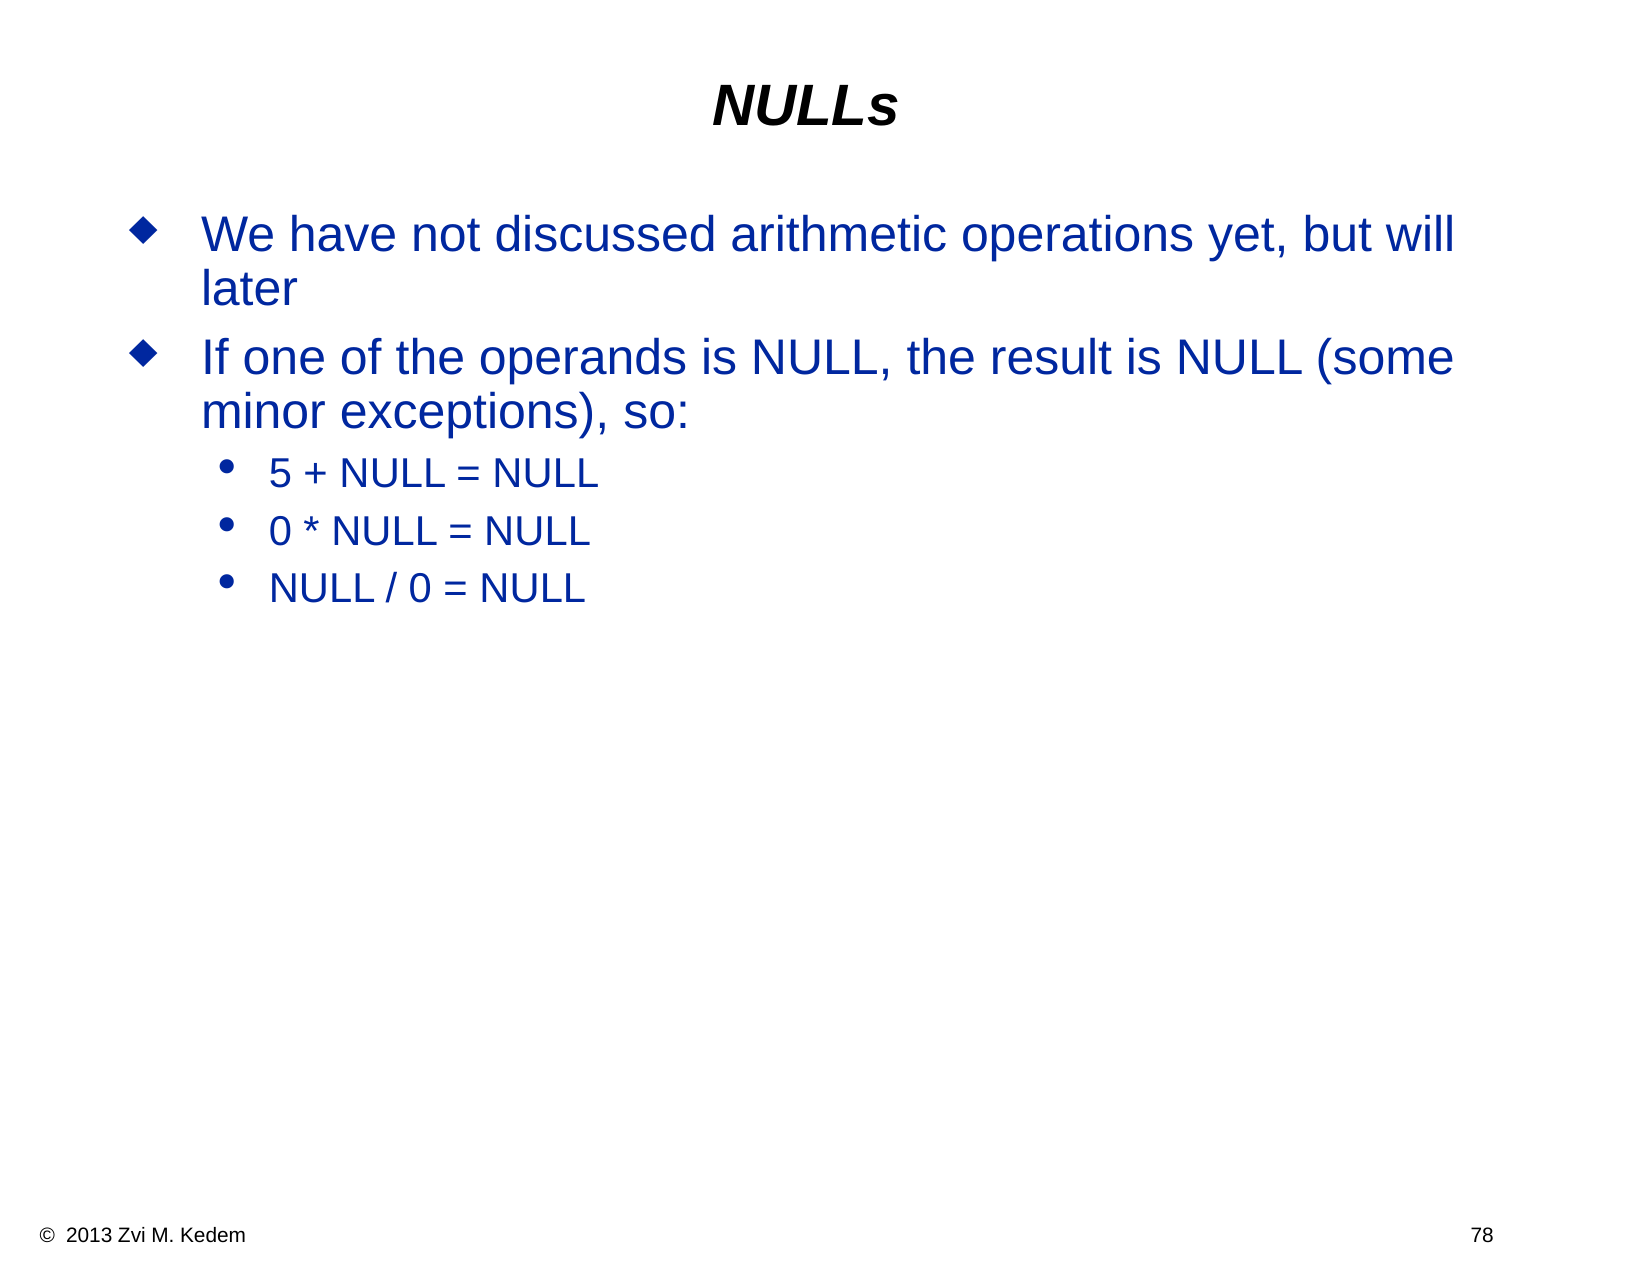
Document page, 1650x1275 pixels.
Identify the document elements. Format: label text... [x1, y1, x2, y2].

title NULLs [111, 36, 1501, 176]
list We have not discussed arithmetic operations yet, but will later If one of the operands is NULL, the result is NULL (some minor exceptions), so: 5 + NULL = NULL 0 * NULL = NULL NULL / 0 = NULL [111, 199, 1513, 1201]
